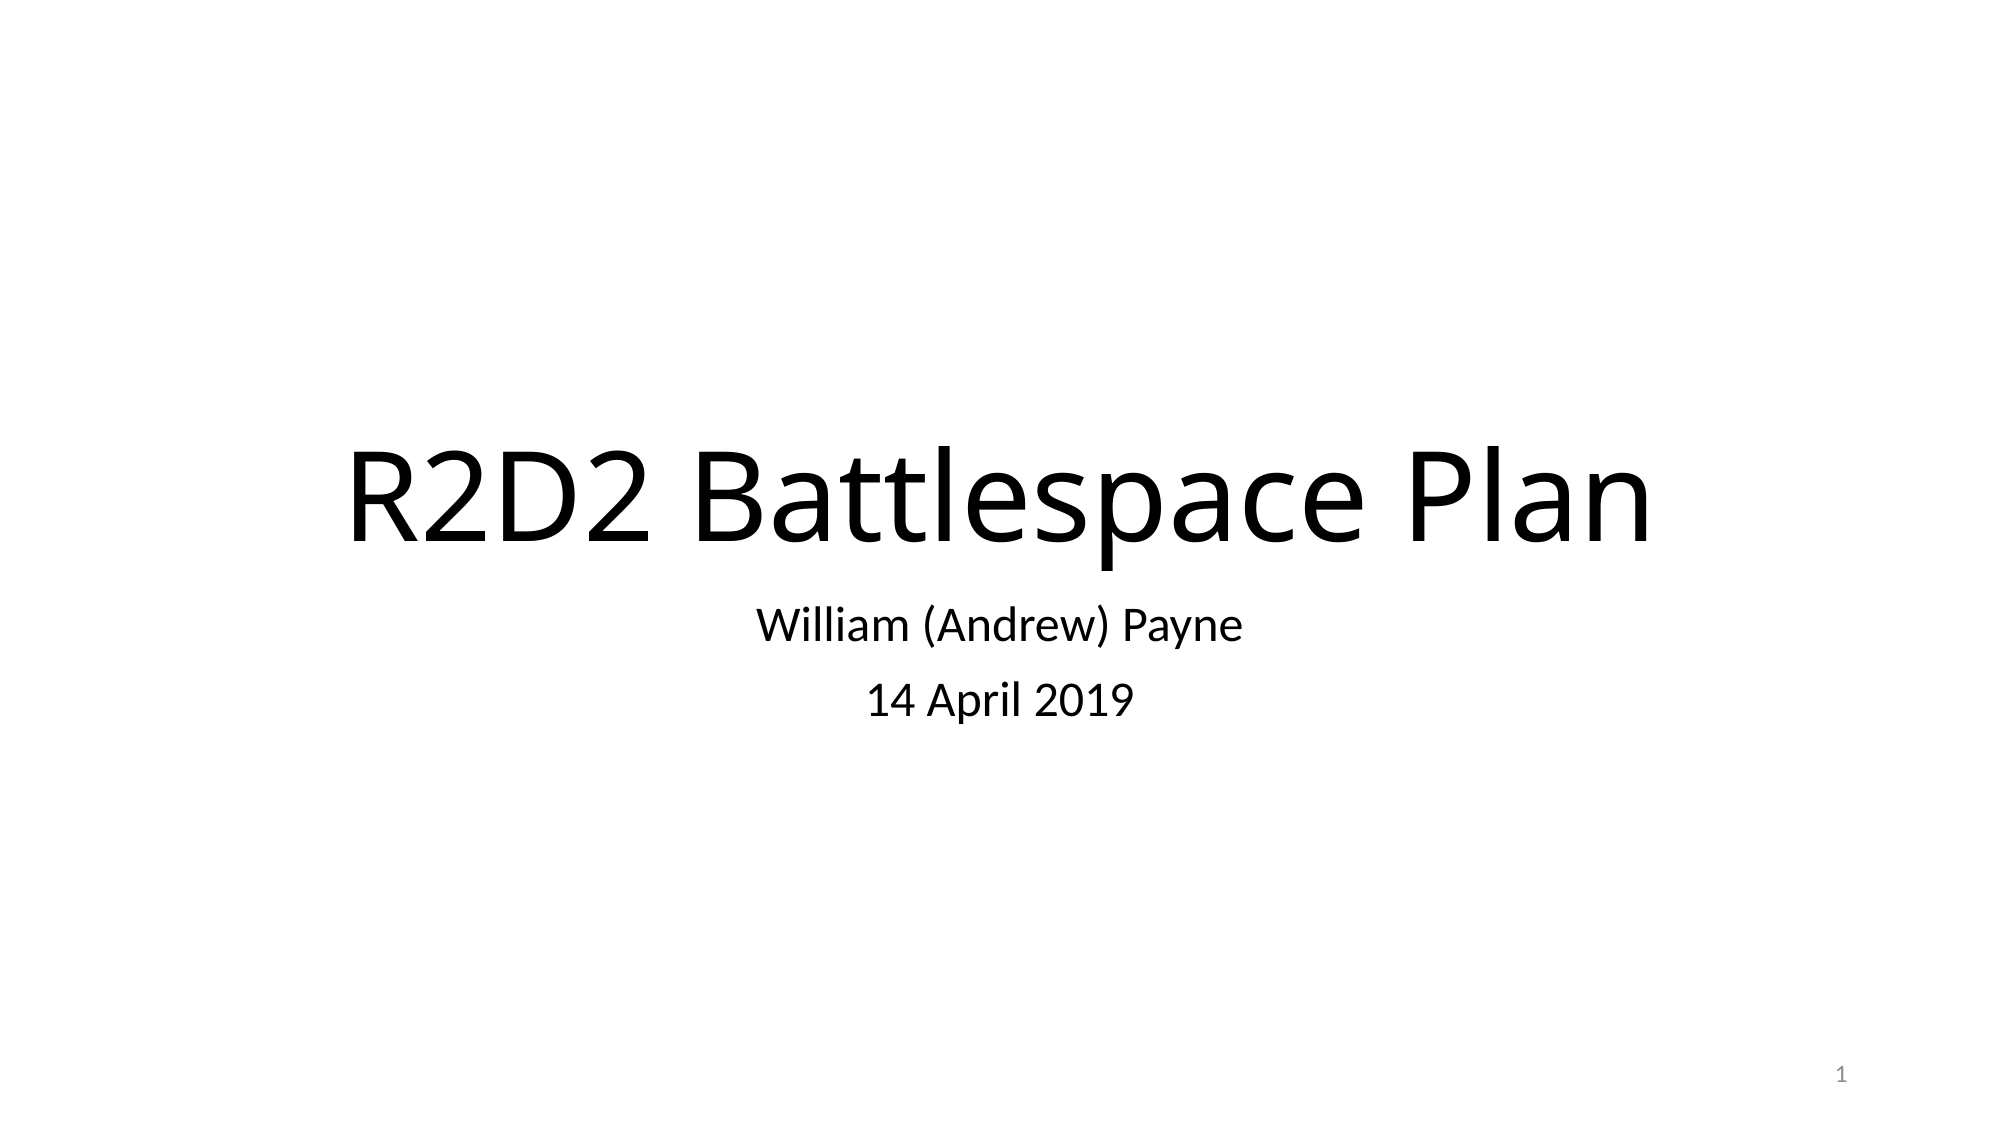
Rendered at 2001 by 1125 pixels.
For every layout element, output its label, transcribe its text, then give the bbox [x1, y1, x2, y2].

slide_number 1 [1412, 1042, 1863, 1103]
title R2D2 Battlespace Plan [249, 184, 1750, 576]
subtitle William (Andrew) Payne 14 April 2019 [249, 590, 1750, 863]
